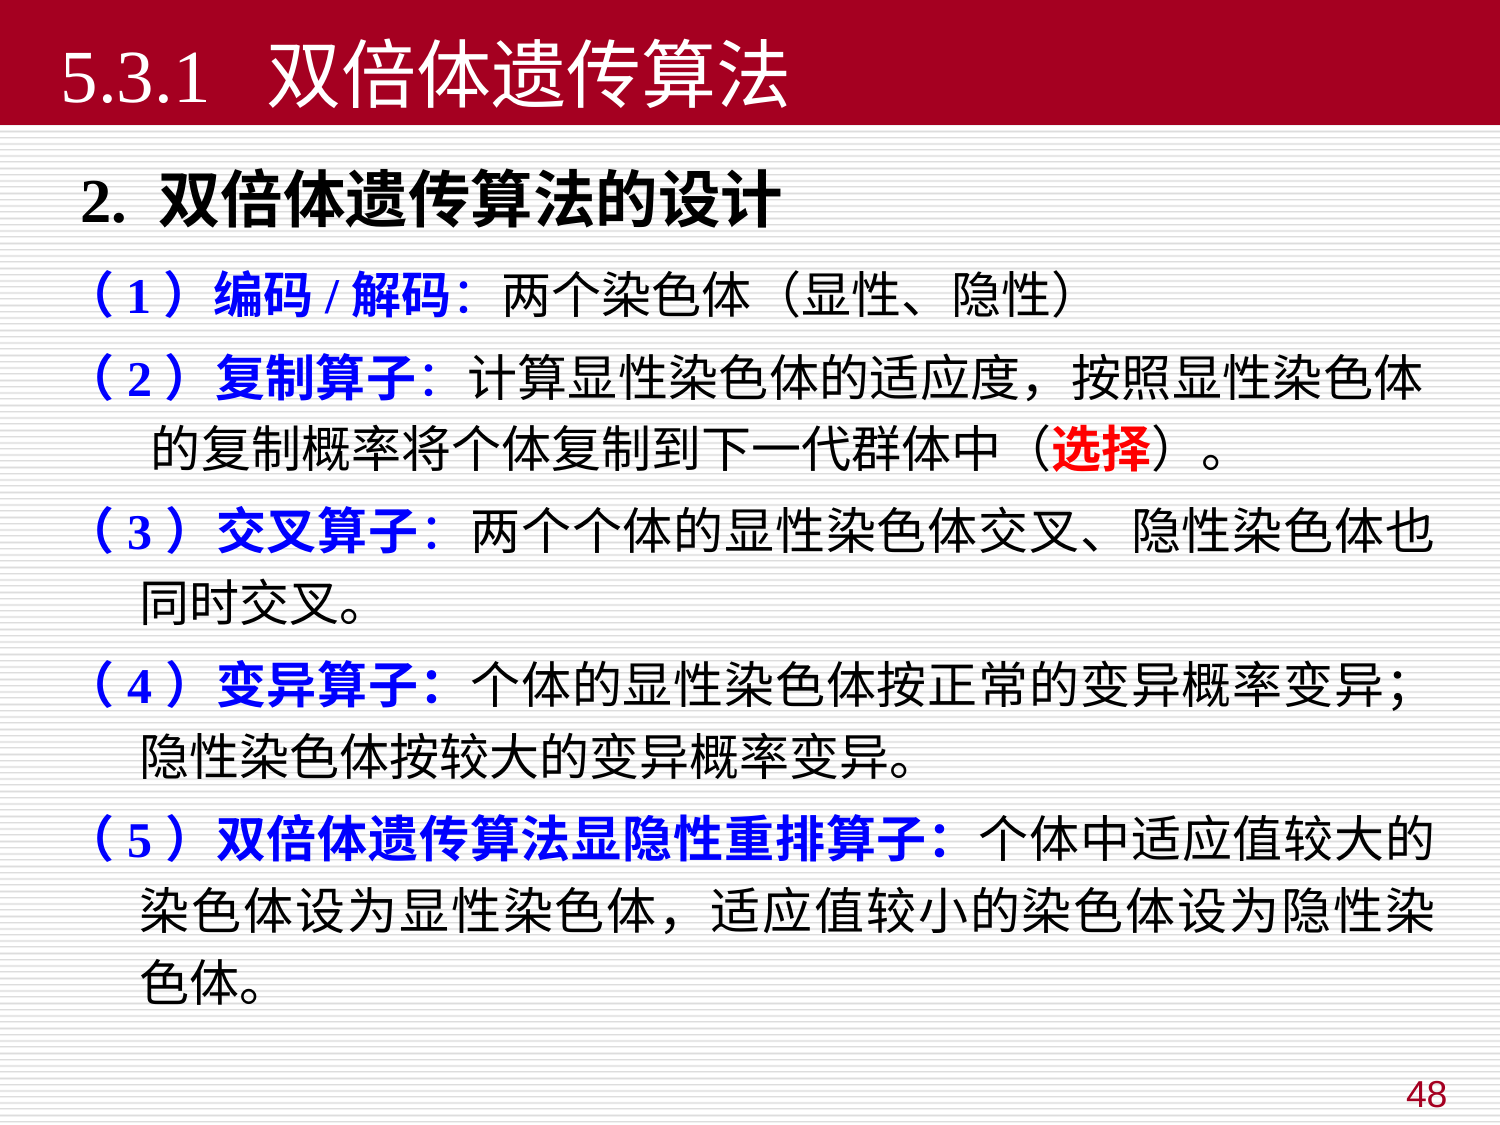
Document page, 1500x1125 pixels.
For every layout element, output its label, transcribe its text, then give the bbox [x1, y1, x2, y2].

list 2. 双倍体遗传算法的设计 [49, 137, 1438, 863]
picture [0, 126, 1500, 1125]
title 5.3.1 双倍体遗传算法 [0, 0, 1500, 126]
slide_number 48 [1137, 1062, 1463, 1122]
text_box （1）编码/解码：两个染色体（显性、隐性） （2）复制算子：计算显性染色体的适应度，按照显性染色体 的复制概率将个体复制到下一代群体中（选择）。 （3）交叉算子：两个个体的显性染色体交叉、隐性染色体也同时交叉。 （4）变异算子：个体的显性染色体按正常的变异概率变异；隐性染色体按较大的变异概率变异。 （5）双倍体遗传算法显隐性重排算子：个体中适应值较大的染色体设为显性染色体，适应值较小的染色体设为隐性染色体。 [50, 244, 1450, 1020]
